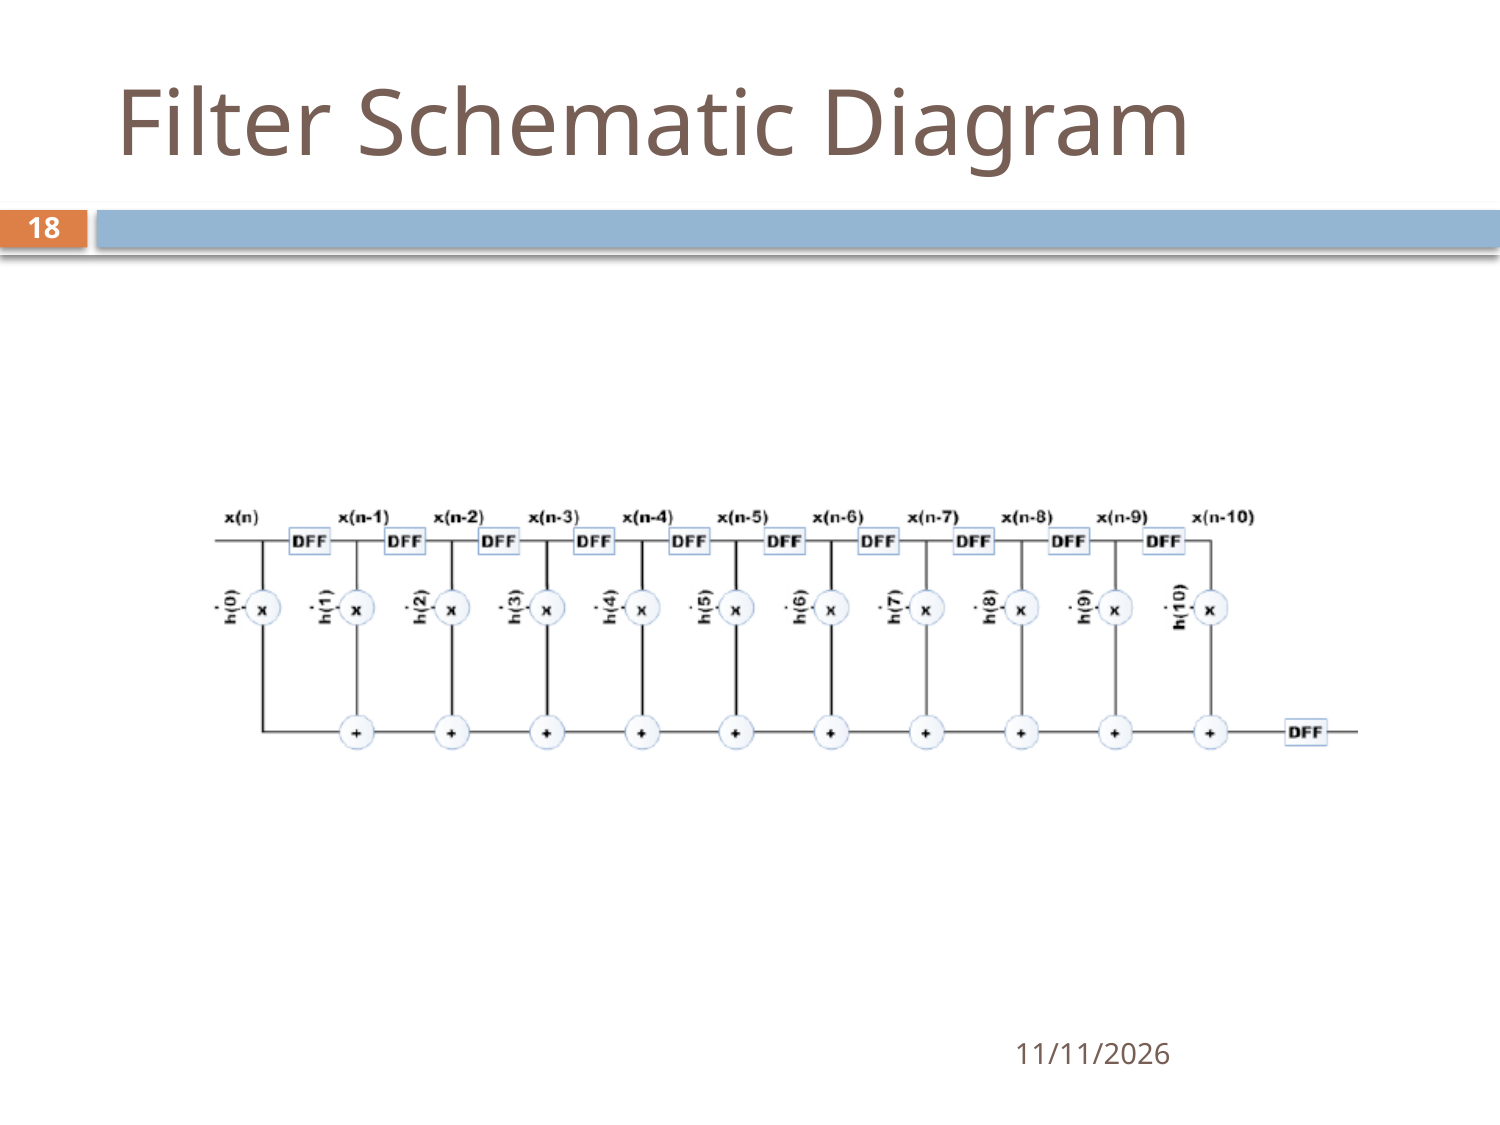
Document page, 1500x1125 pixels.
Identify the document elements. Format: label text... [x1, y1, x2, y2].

title Filter Schematic Diagram [100, 37, 1438, 200]
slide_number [999, 1025, 1438, 1085]
slide_number 18 [0, 208, 88, 249]
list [180, 484, 1358, 778]
